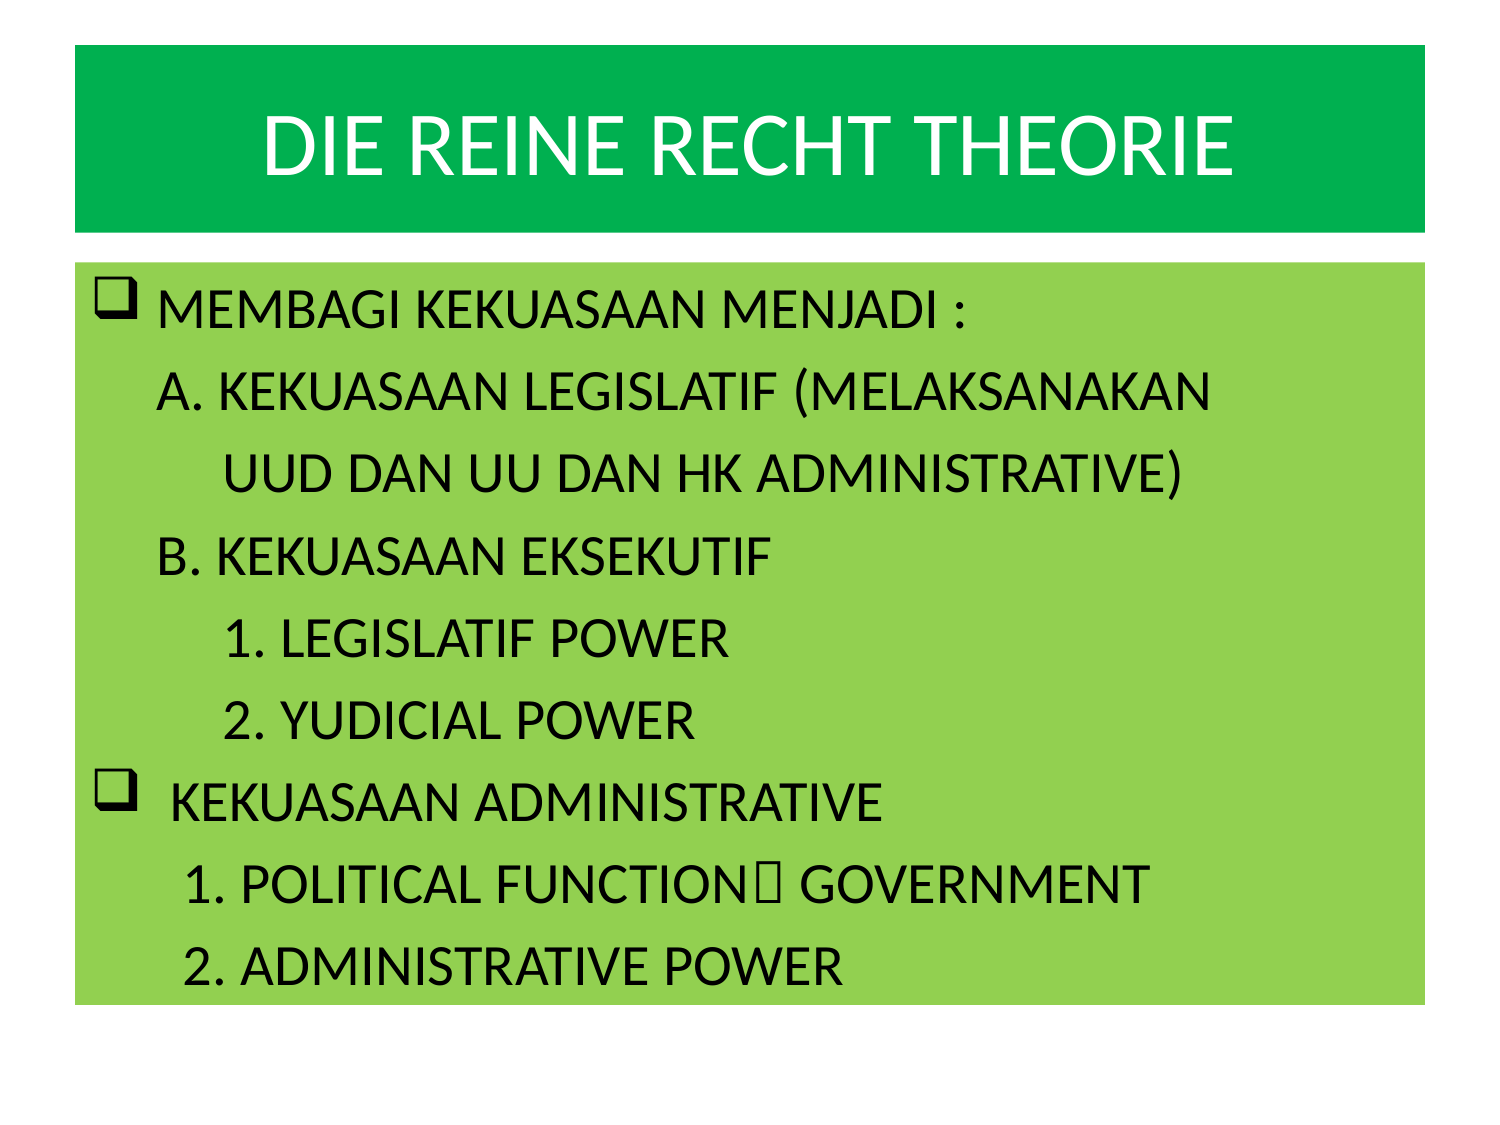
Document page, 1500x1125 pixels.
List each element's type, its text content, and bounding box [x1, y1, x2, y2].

title DIE REINE RECHT THEORIE [75, 45, 1425, 233]
list MEMBAGI KEKUASAAN MENJADI : A. KEKUASAAN LEGISLATIF (MELAKSANAKAN UUD DAN UU DAN HK ADMINISTRATIVE) B. KEKUASAAN EKSEKUTIF 1. LEGISLATIF POWER 2. YUDICIAL POWER KEKUASAAN ADMINISTRATIVE 1. POLITICAL FUNCTION GOVERNMENT 2. ADMINISTRATIVE POWER [75, 262, 1425, 1005]
